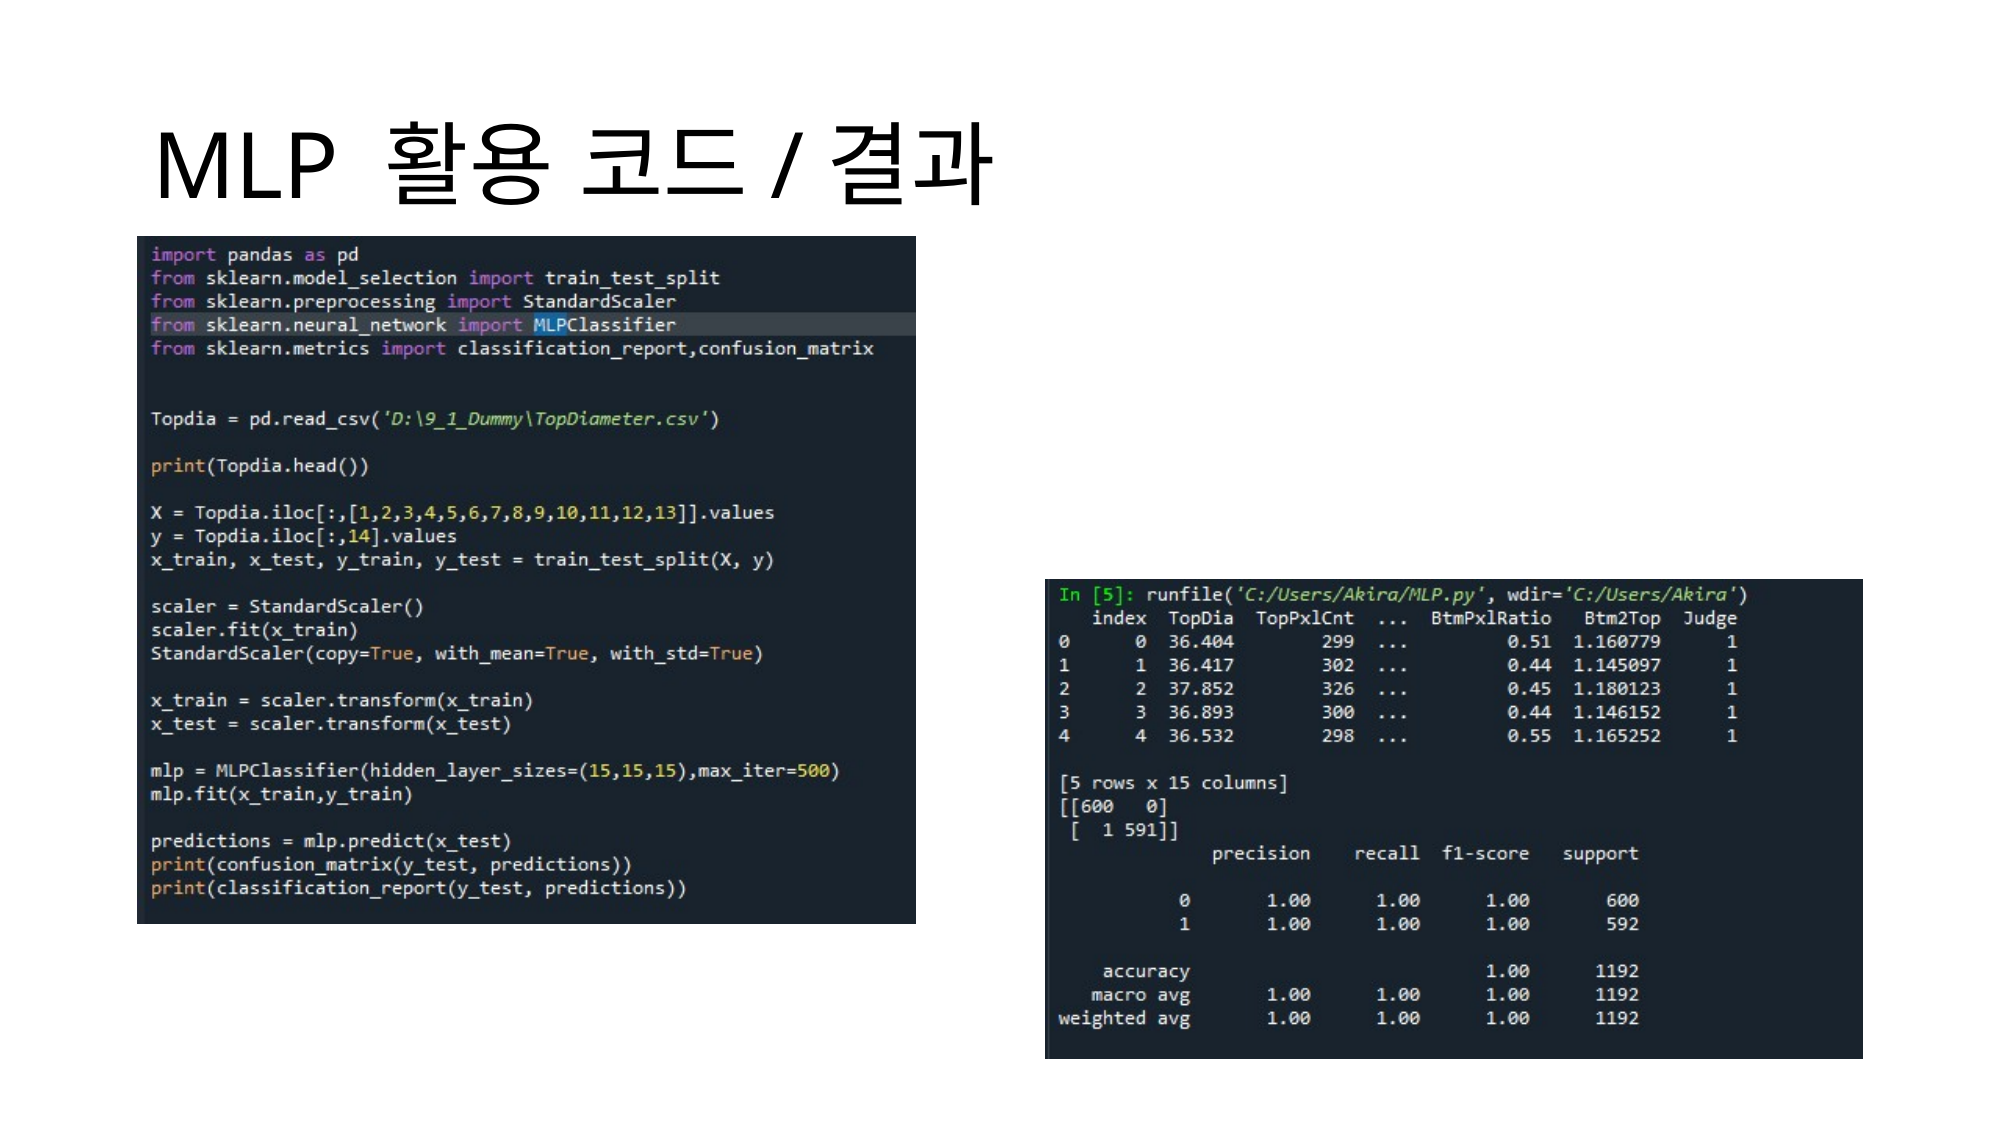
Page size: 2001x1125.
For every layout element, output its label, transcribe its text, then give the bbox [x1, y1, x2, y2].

picture [137, 236, 916, 924]
title MLP 활용 코드/결과 [137, 59, 1863, 278]
picture [1045, 579, 1863, 1059]
